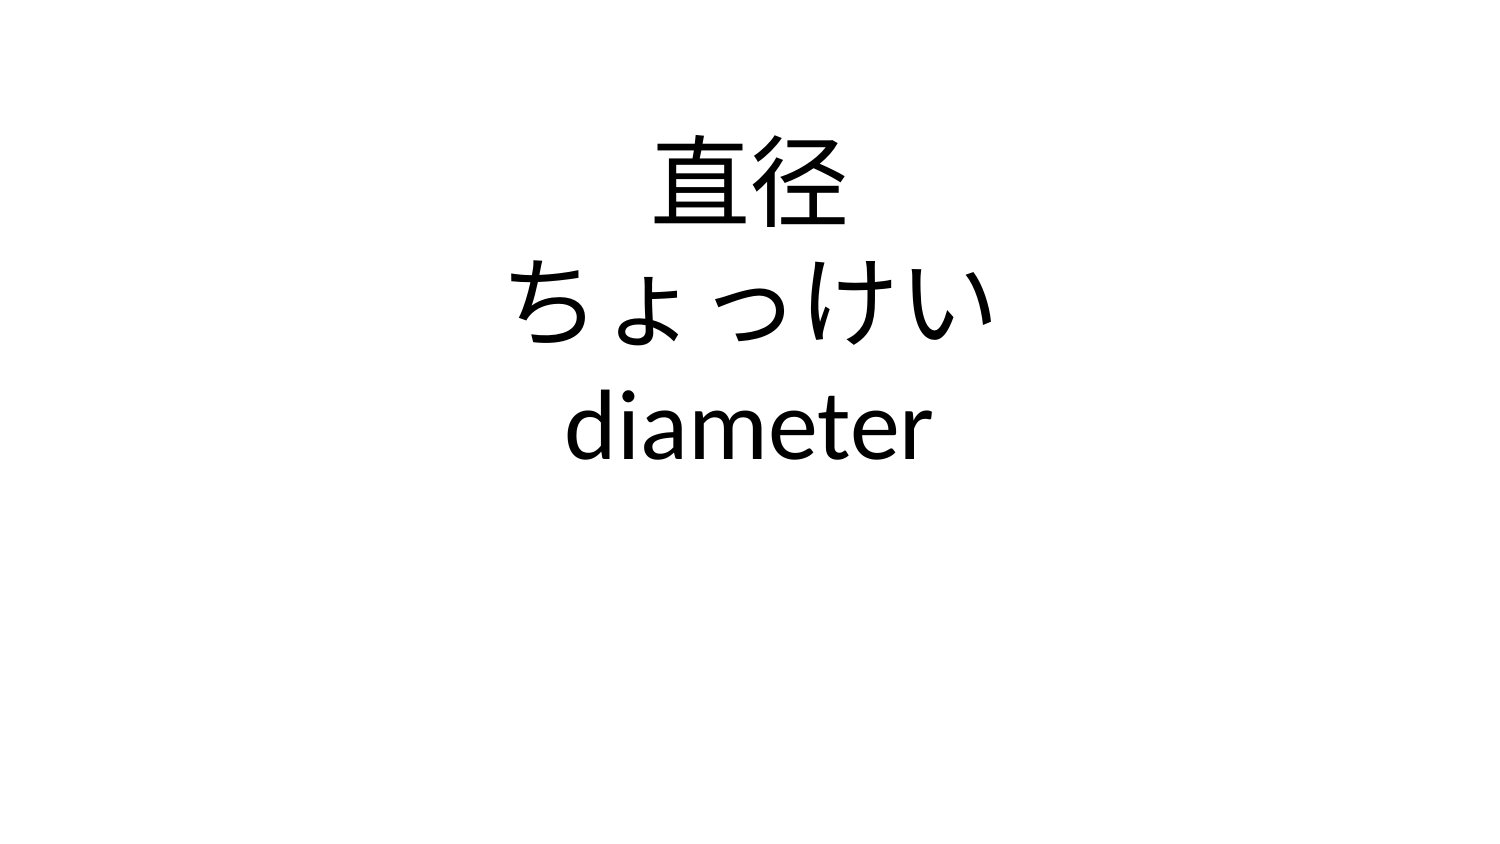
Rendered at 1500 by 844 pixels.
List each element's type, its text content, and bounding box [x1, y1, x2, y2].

text_box 直径 ちょっけい diameter [0, 149, 1500, 450]
